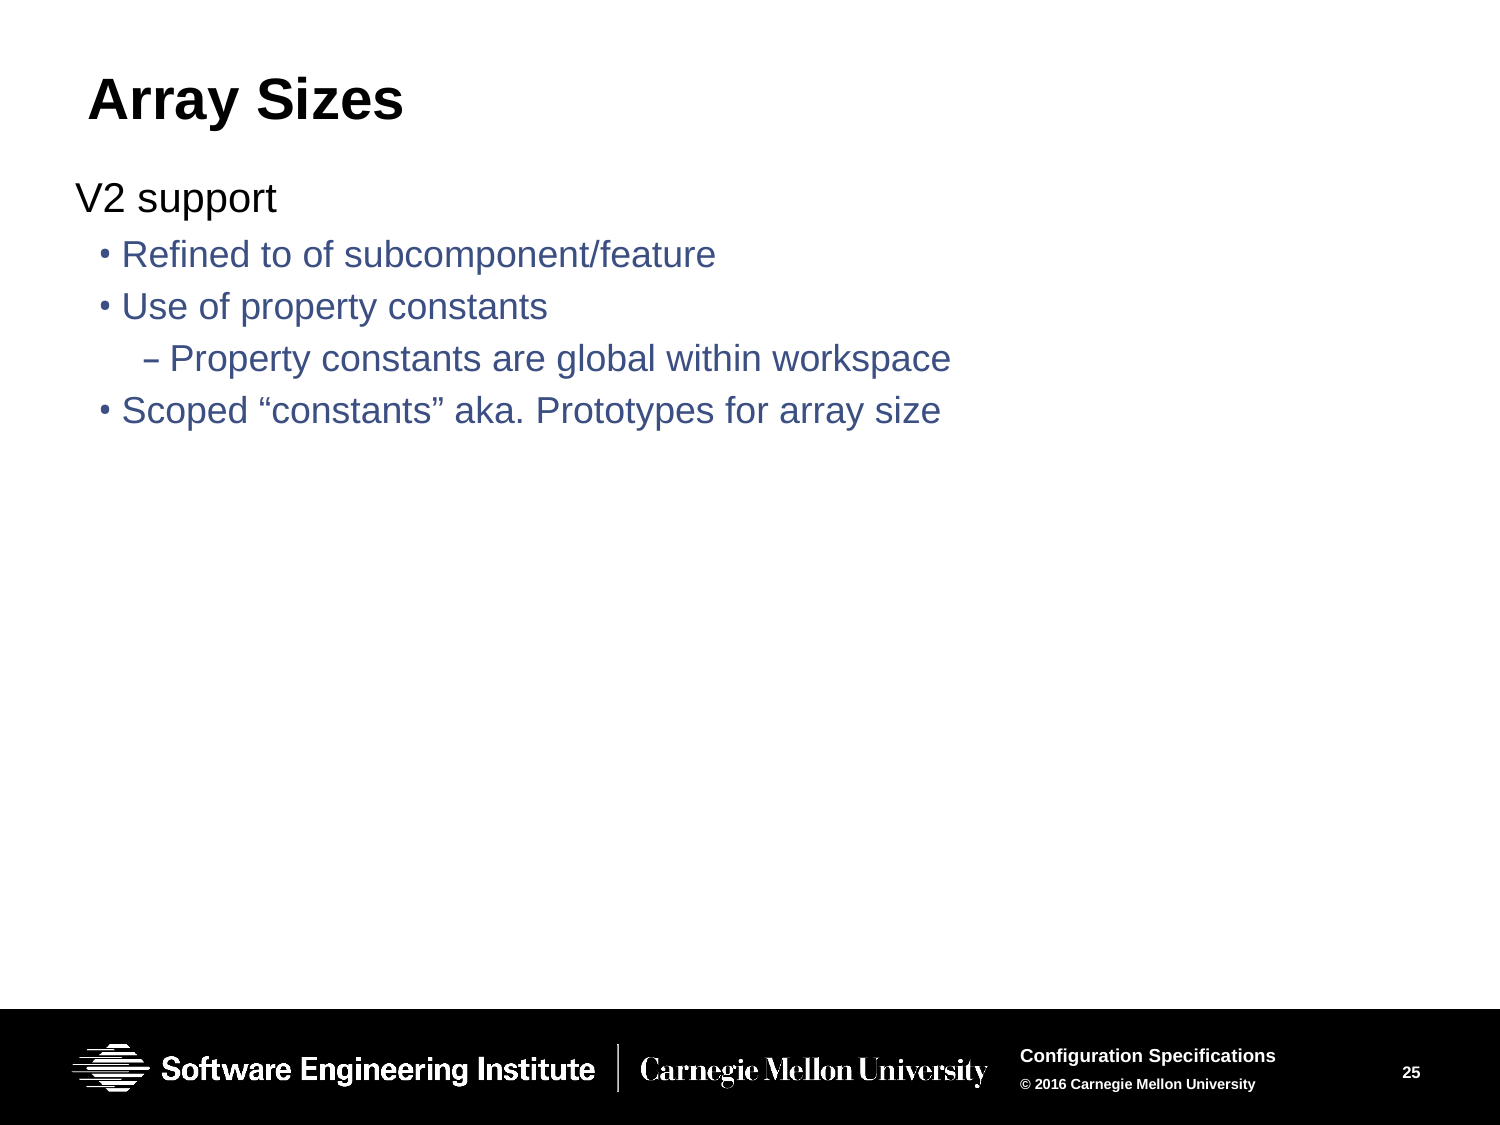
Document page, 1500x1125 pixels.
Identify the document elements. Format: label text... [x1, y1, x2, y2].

picture [71, 1044, 988, 1092]
title Array Sizes [87, 69, 1426, 133]
list V2 support Refined to of subcomponent/feature Use of property constants Property constants are global within workspace Scoped “constants” aka. Prototypes for array size [74, 174, 1413, 963]
